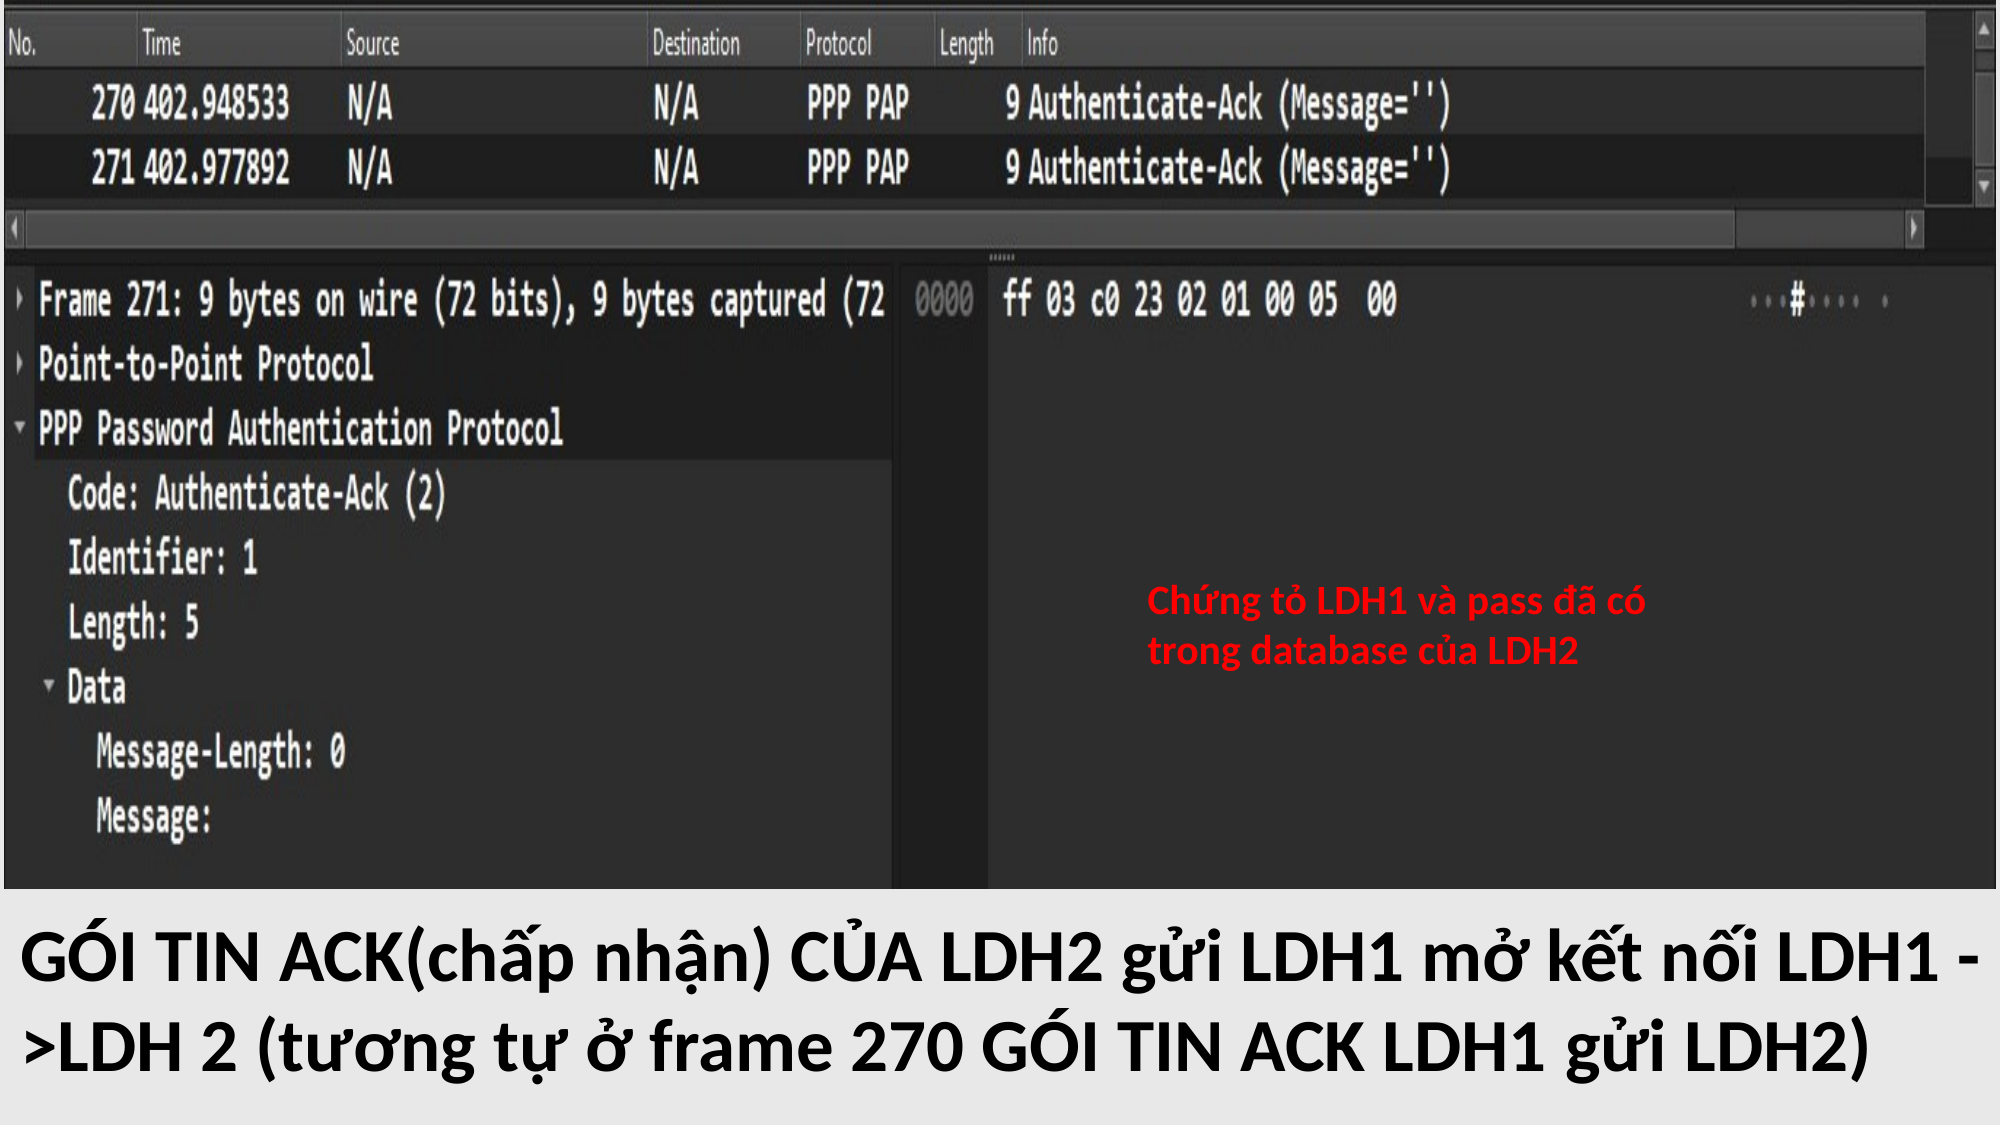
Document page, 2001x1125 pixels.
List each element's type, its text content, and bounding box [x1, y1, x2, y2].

picture [4, 0, 1996, 889]
text_box GÓI TIN ACK(chấp nhận) CỦA LDH2 gửi LDH1 mở kết nối LDH1 ->LDH 2 (tương tự ở frame 270 GÓI TIN ACK LDH1 gửi LDH2) [5, 898, 2000, 1125]
